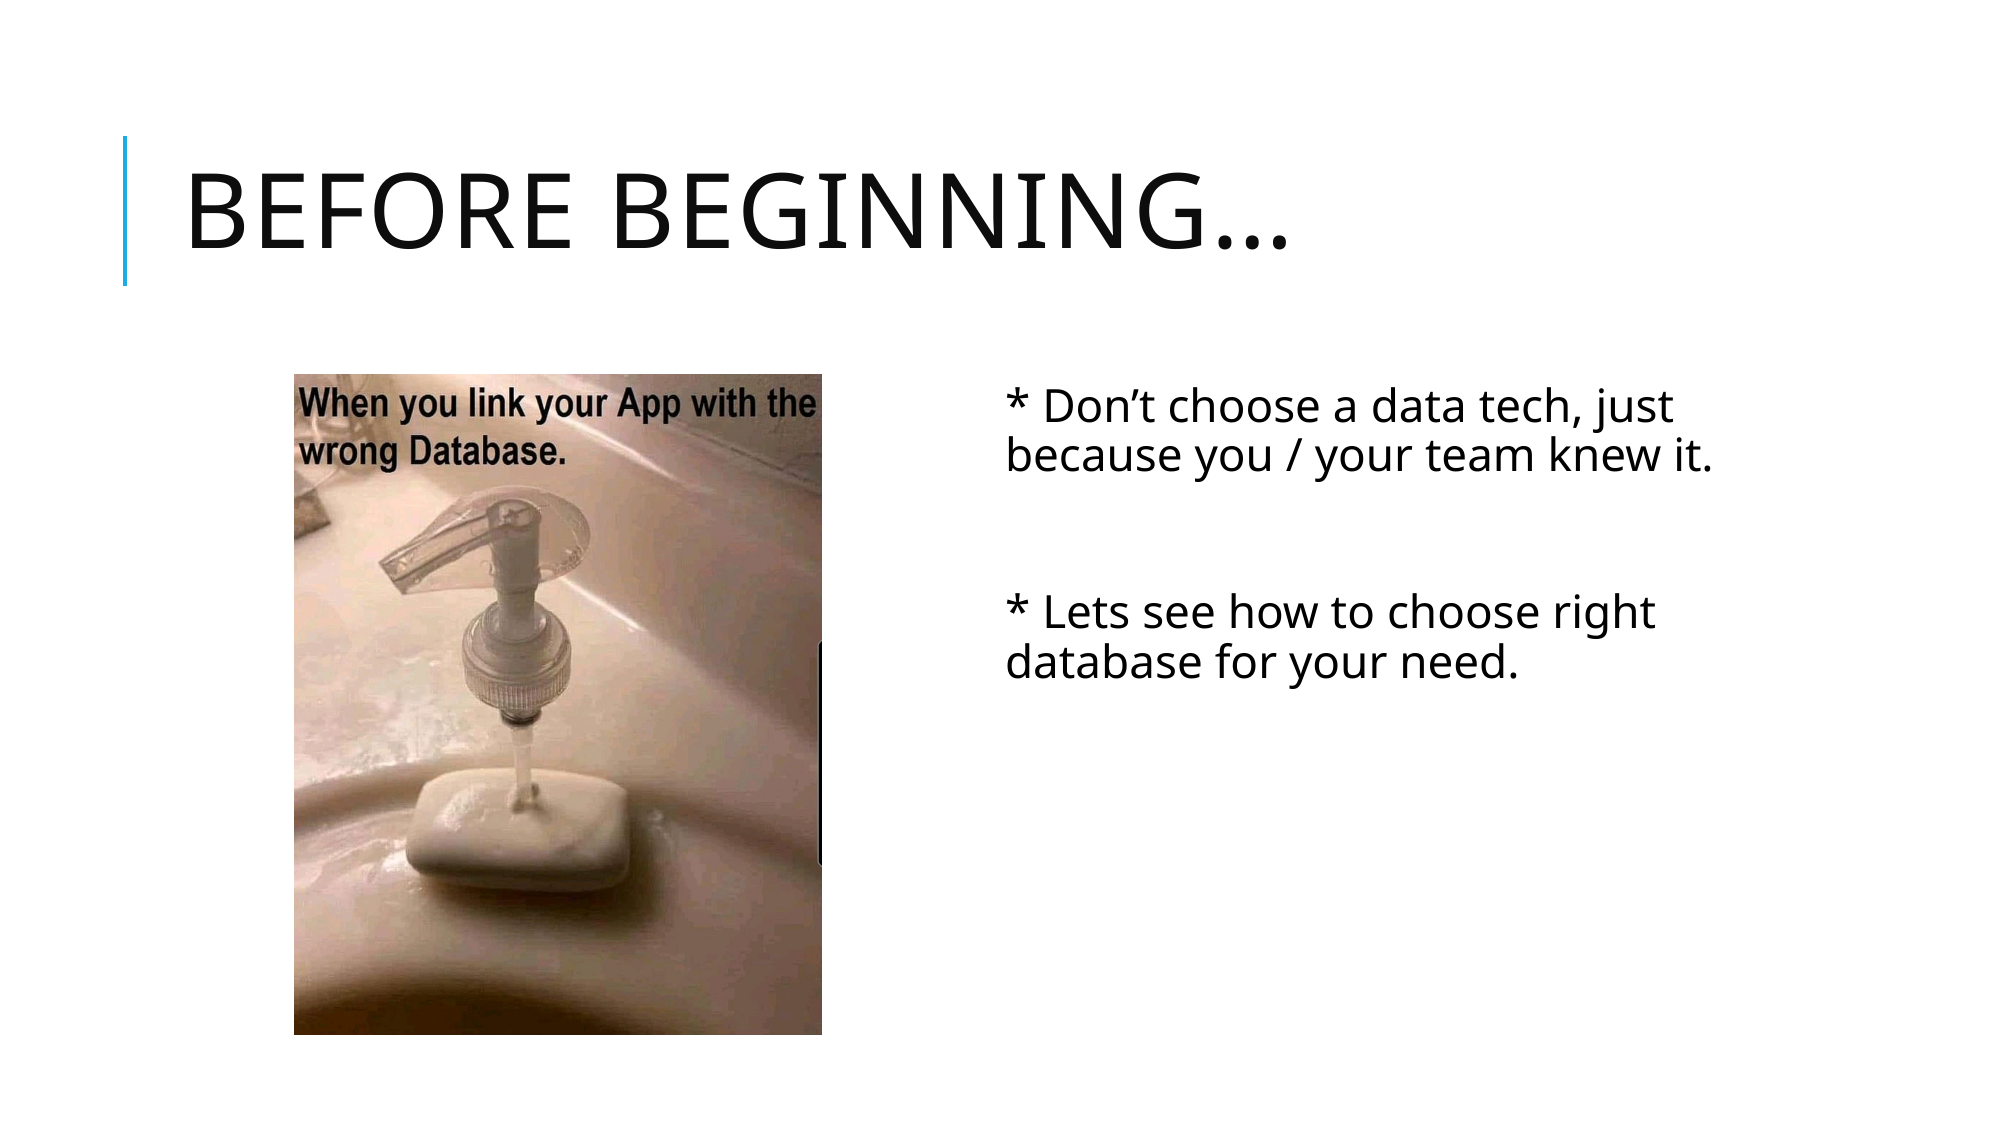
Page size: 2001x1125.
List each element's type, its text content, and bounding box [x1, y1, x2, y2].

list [294, 374, 822, 1036]
title Before beginning… [168, 96, 1763, 342]
list * Don’t choose a data tech, just because you / your team knew it. * Lets see how to choose right database for your need. [982, 375, 1763, 1035]
